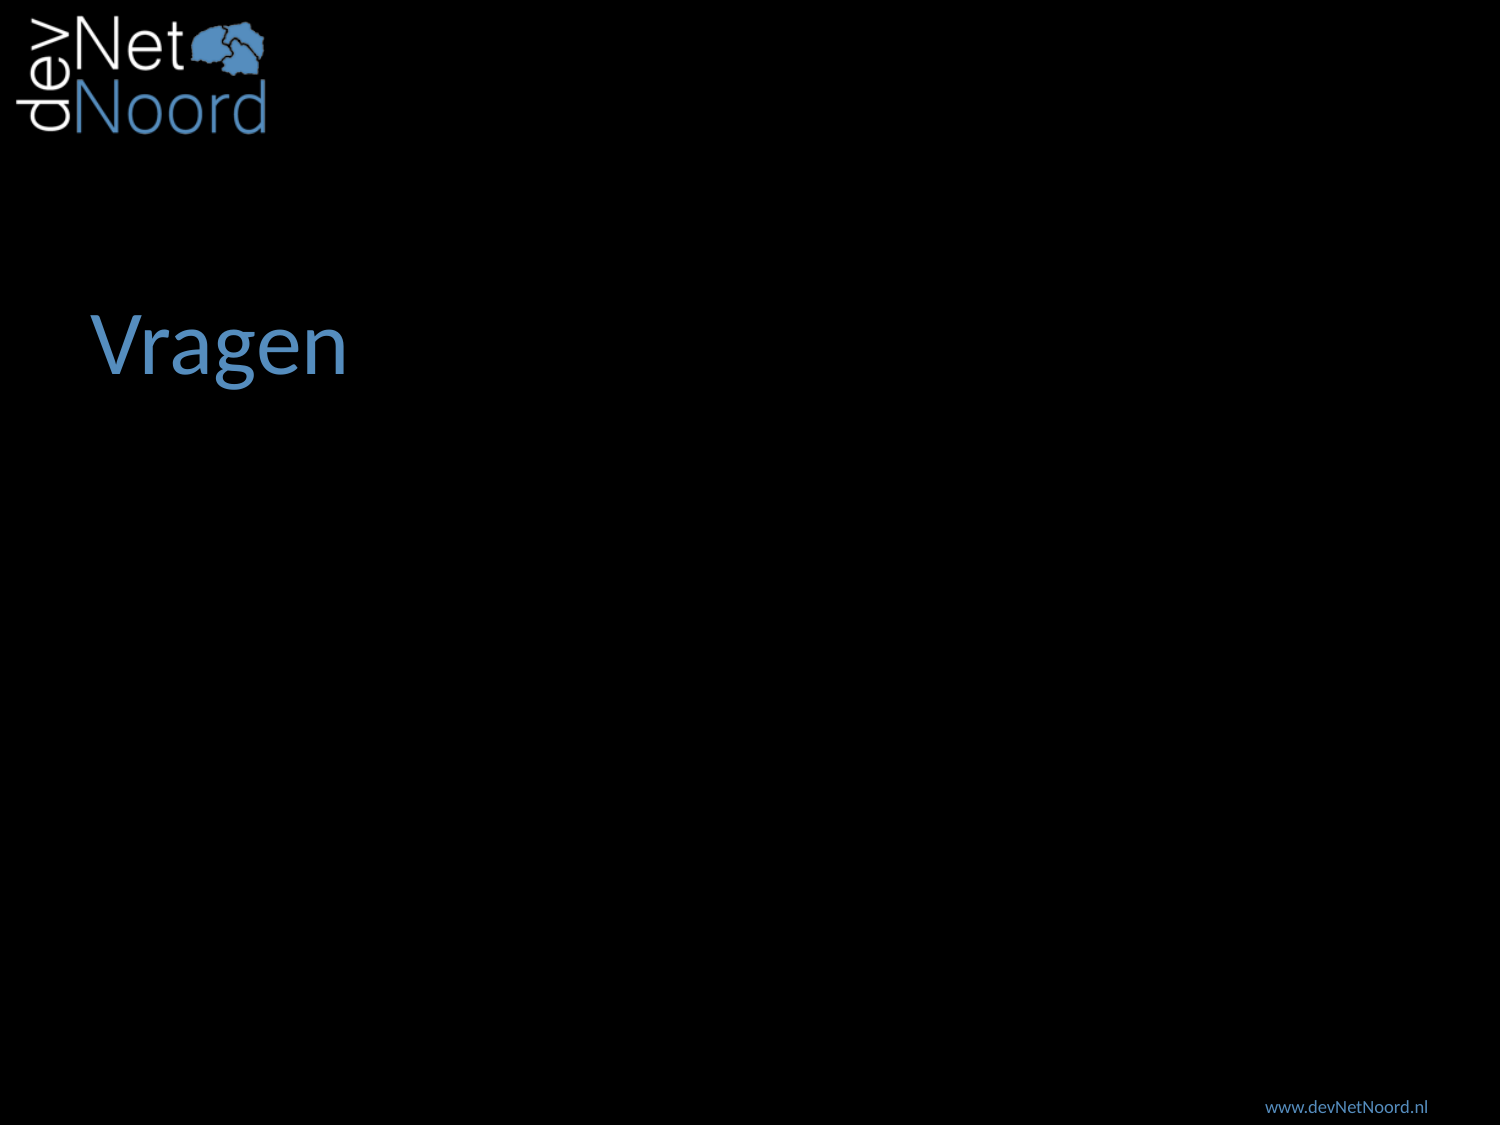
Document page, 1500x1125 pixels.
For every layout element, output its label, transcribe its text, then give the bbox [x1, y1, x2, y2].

picture [15, 14, 266, 135]
text_box Vragen [74, 274, 1413, 492]
